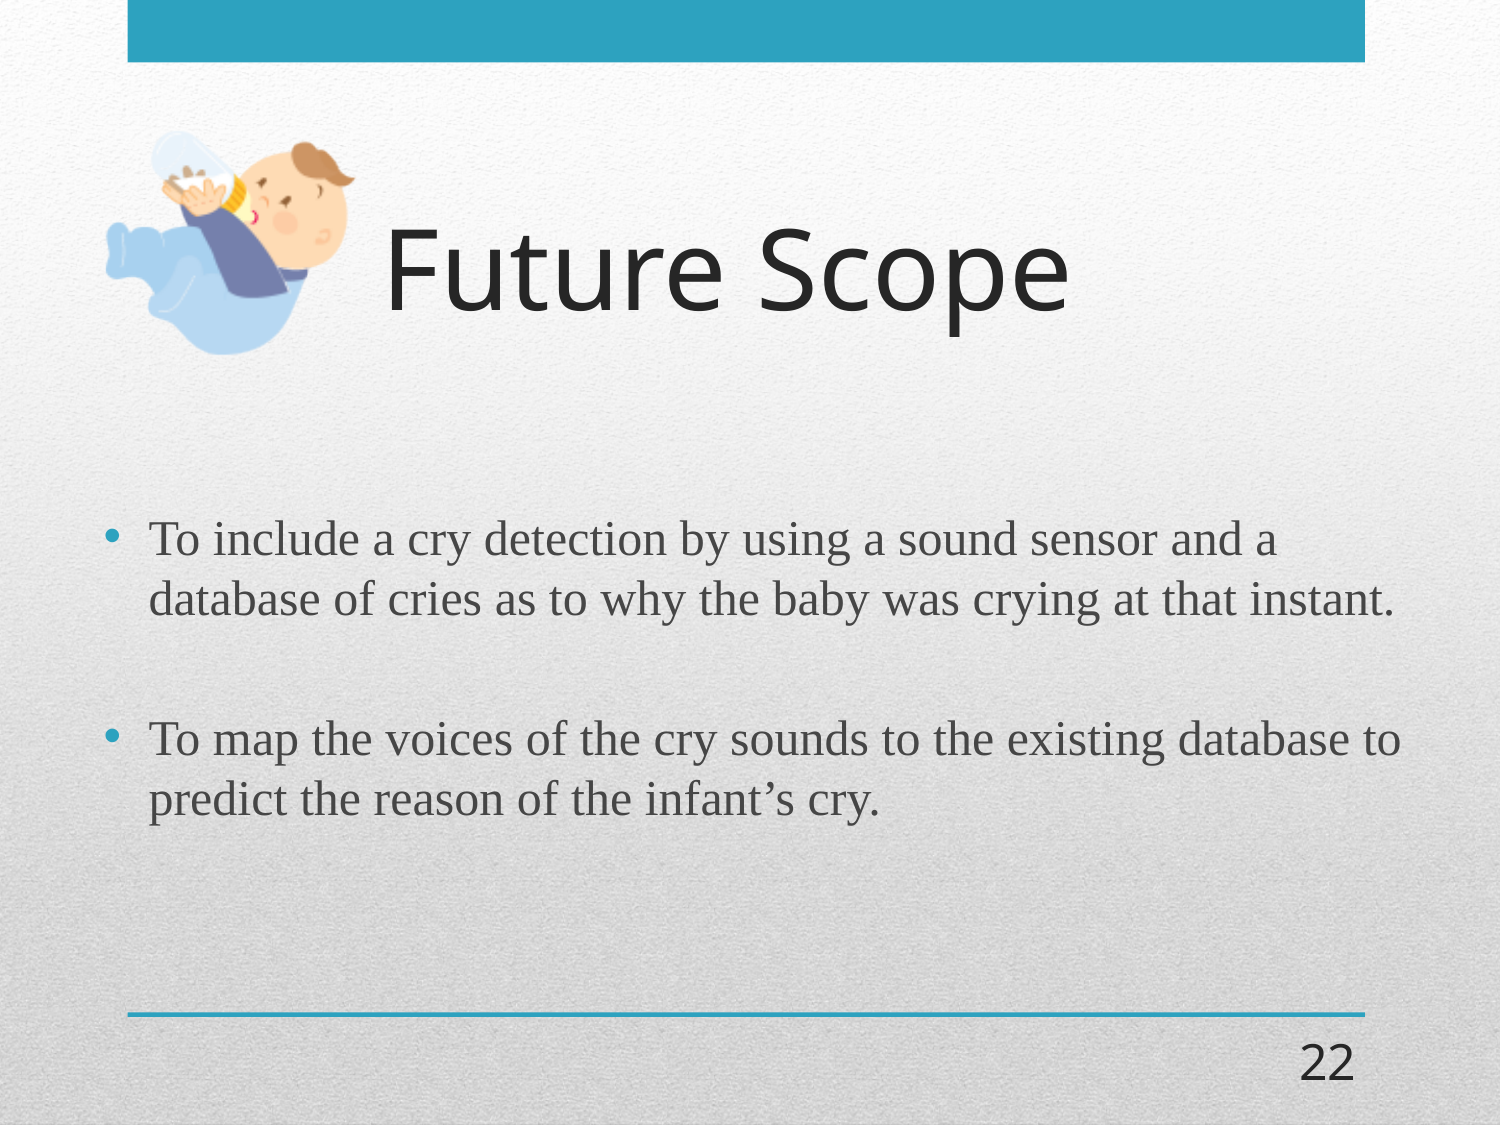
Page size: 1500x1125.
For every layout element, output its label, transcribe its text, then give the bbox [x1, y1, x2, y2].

title Future Scope [171, 78, 1284, 326]
slide_number 22 [1246, 1035, 1372, 1095]
list To include a cry detection by using a sound sensor and a database of cries as to why the baby was crying at that instant. To map the voices of the cry sounds to the existing database to predict the reason of the infant’s cry. [88, 326, 1425, 1005]
picture [99, 112, 361, 375]
